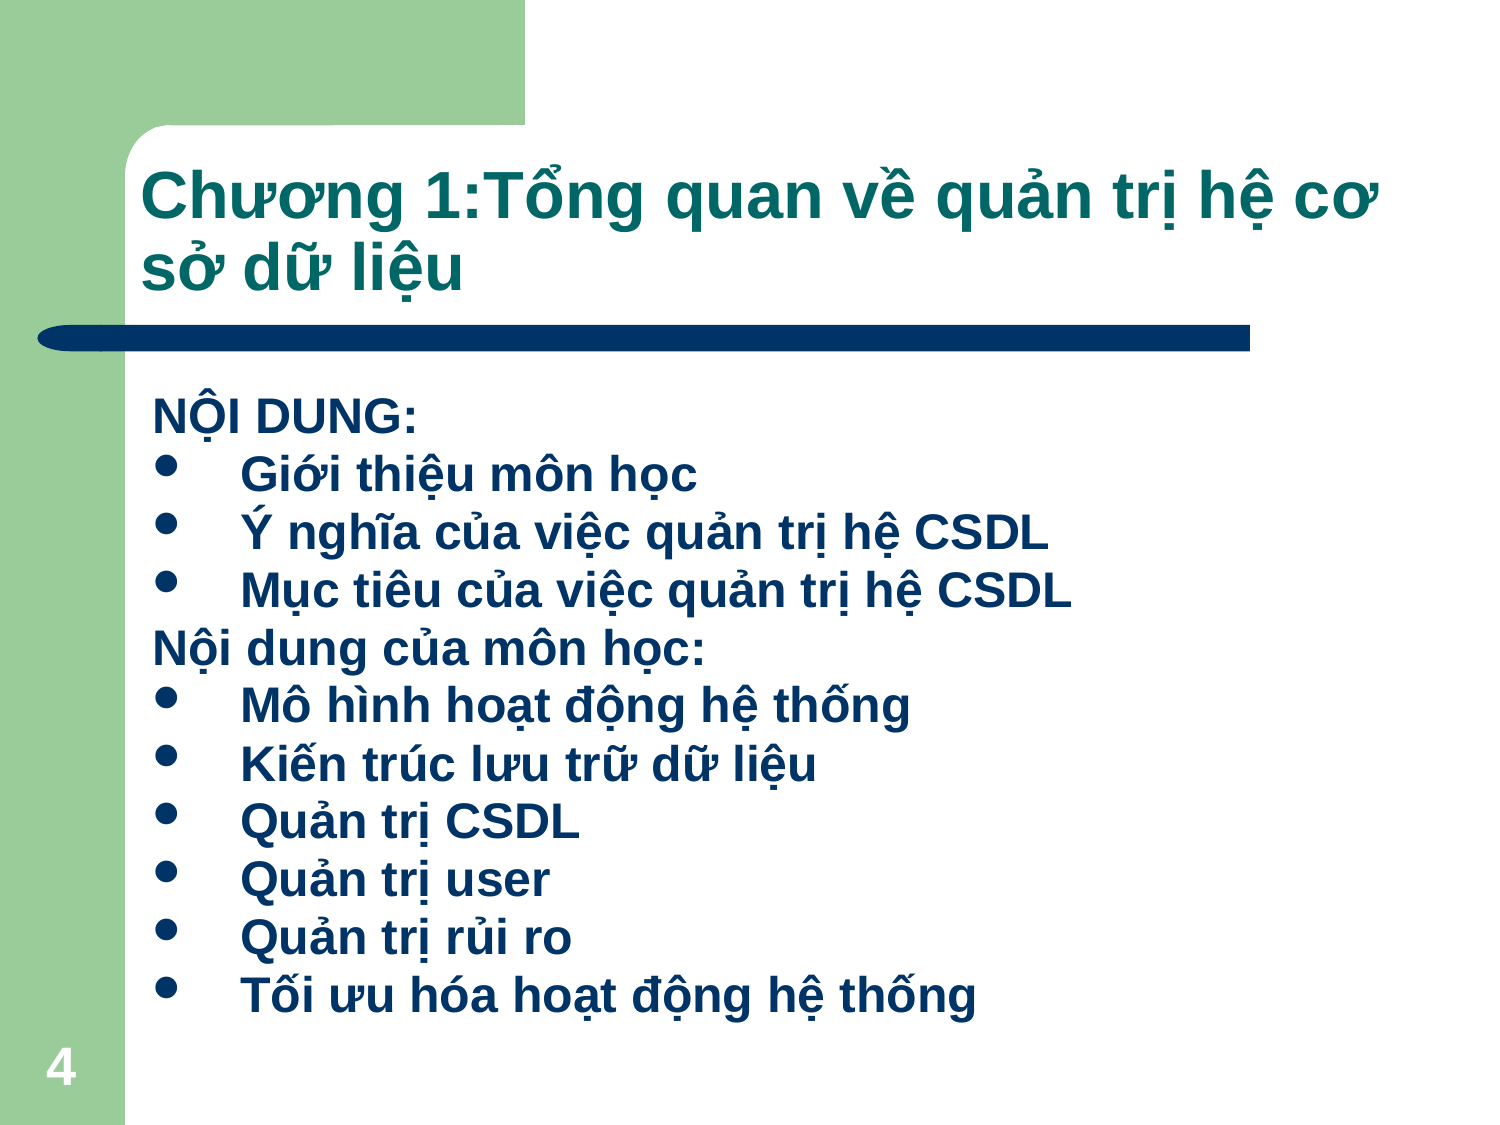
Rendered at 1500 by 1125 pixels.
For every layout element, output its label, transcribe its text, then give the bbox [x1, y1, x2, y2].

title Chương 1:Tổng quan về quản trị hệ cơ sở dữ liệu [125, 125, 1425, 313]
list NỘI DUNG: Giới thiệu môn học Ý nghĩa của việc quản trị hệ CSDL Mục tiêu của việc quản trị hệ CSDL Nội dung của môn học: Mô hình hoạt động hệ thống Kiến trúc lưu trữ dữ liệu Quản trị CSDL Quản trị user Quản trị rủi ro Tối ưu hóa hoạt động hệ thống [137, 387, 1400, 1050]
slide_number 4 [13, 1023, 111, 1105]
